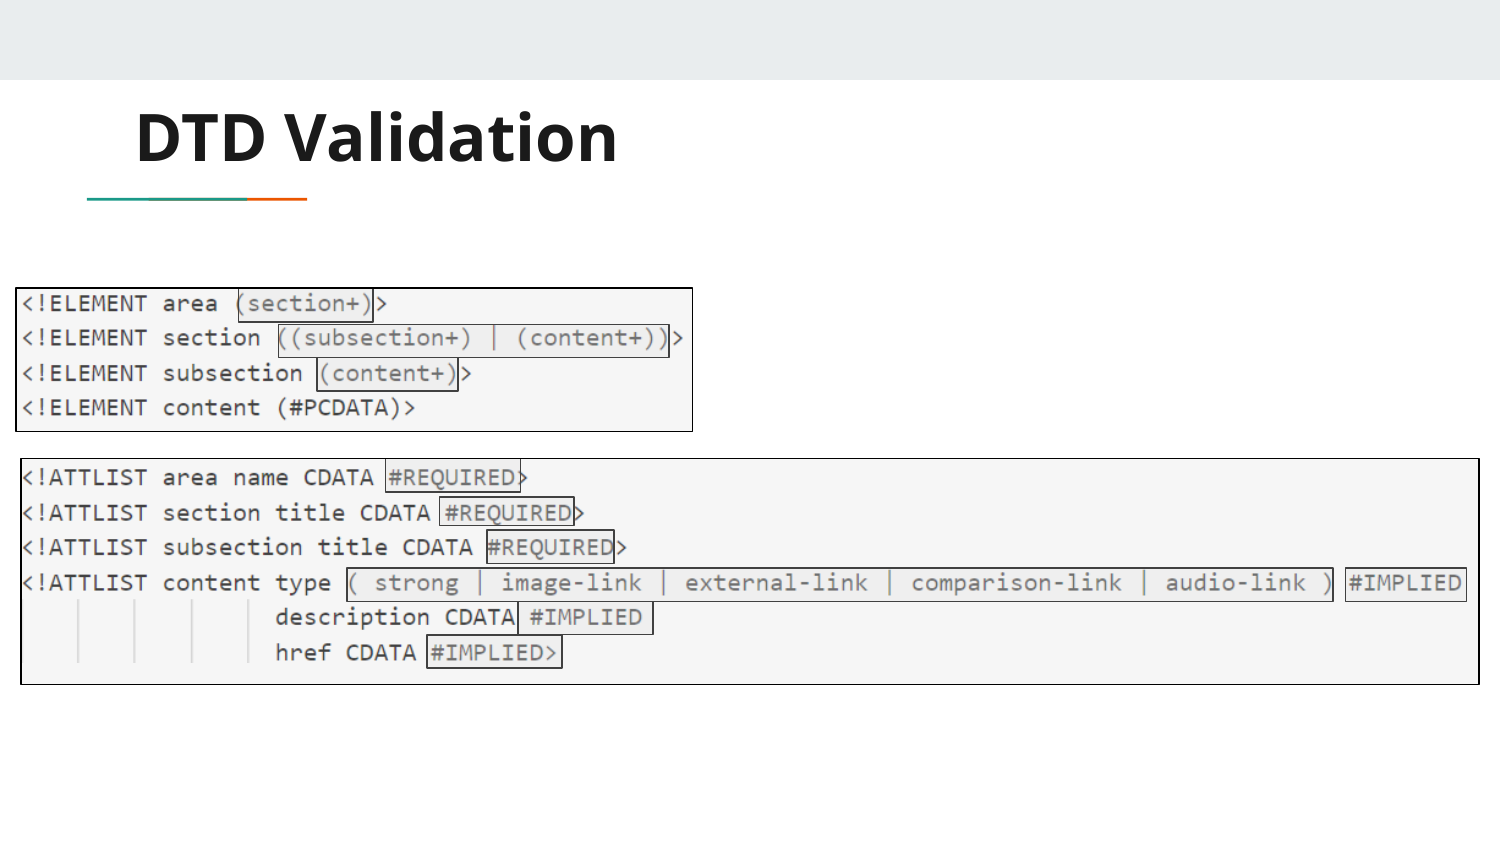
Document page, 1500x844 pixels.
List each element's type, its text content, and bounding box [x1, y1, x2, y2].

text_box [21, 458, 1479, 685]
title DTD Validation [119, 80, 1381, 190]
picture [16, 288, 1467, 663]
